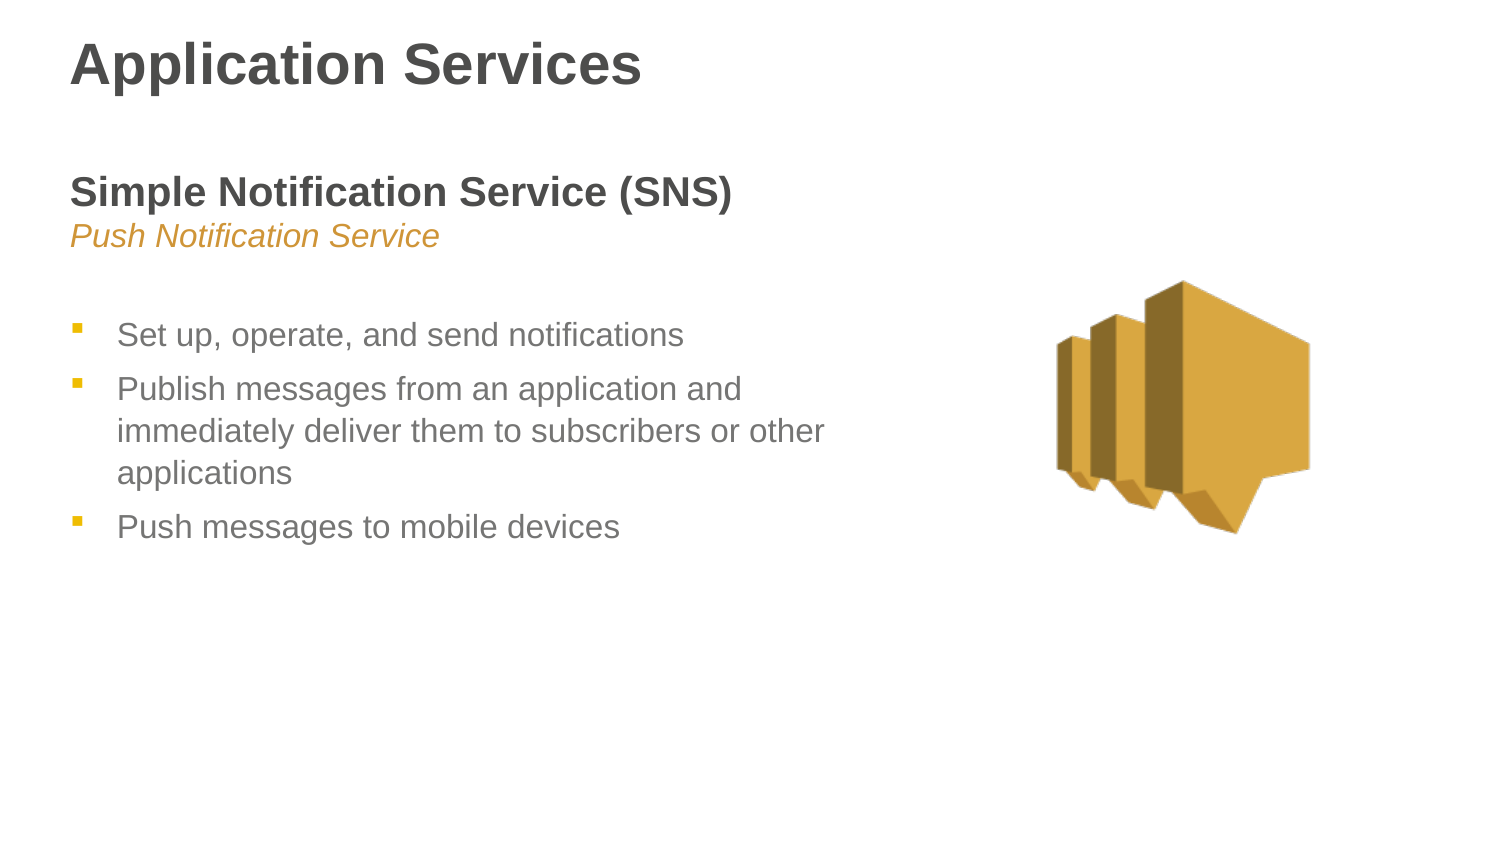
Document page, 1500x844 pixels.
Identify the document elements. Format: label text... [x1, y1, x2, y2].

text_box Set up, operate, and send notifications Publish messages from an application and immediately deliver them to subscribers or other applications Push messages to mobile devices [55, 303, 902, 553]
text_box Simple Notification Service (SNS) Push Notification Service [55, 157, 1029, 262]
picture [1026, 250, 1341, 565]
text_box Application Services [55, 18, 1402, 109]
